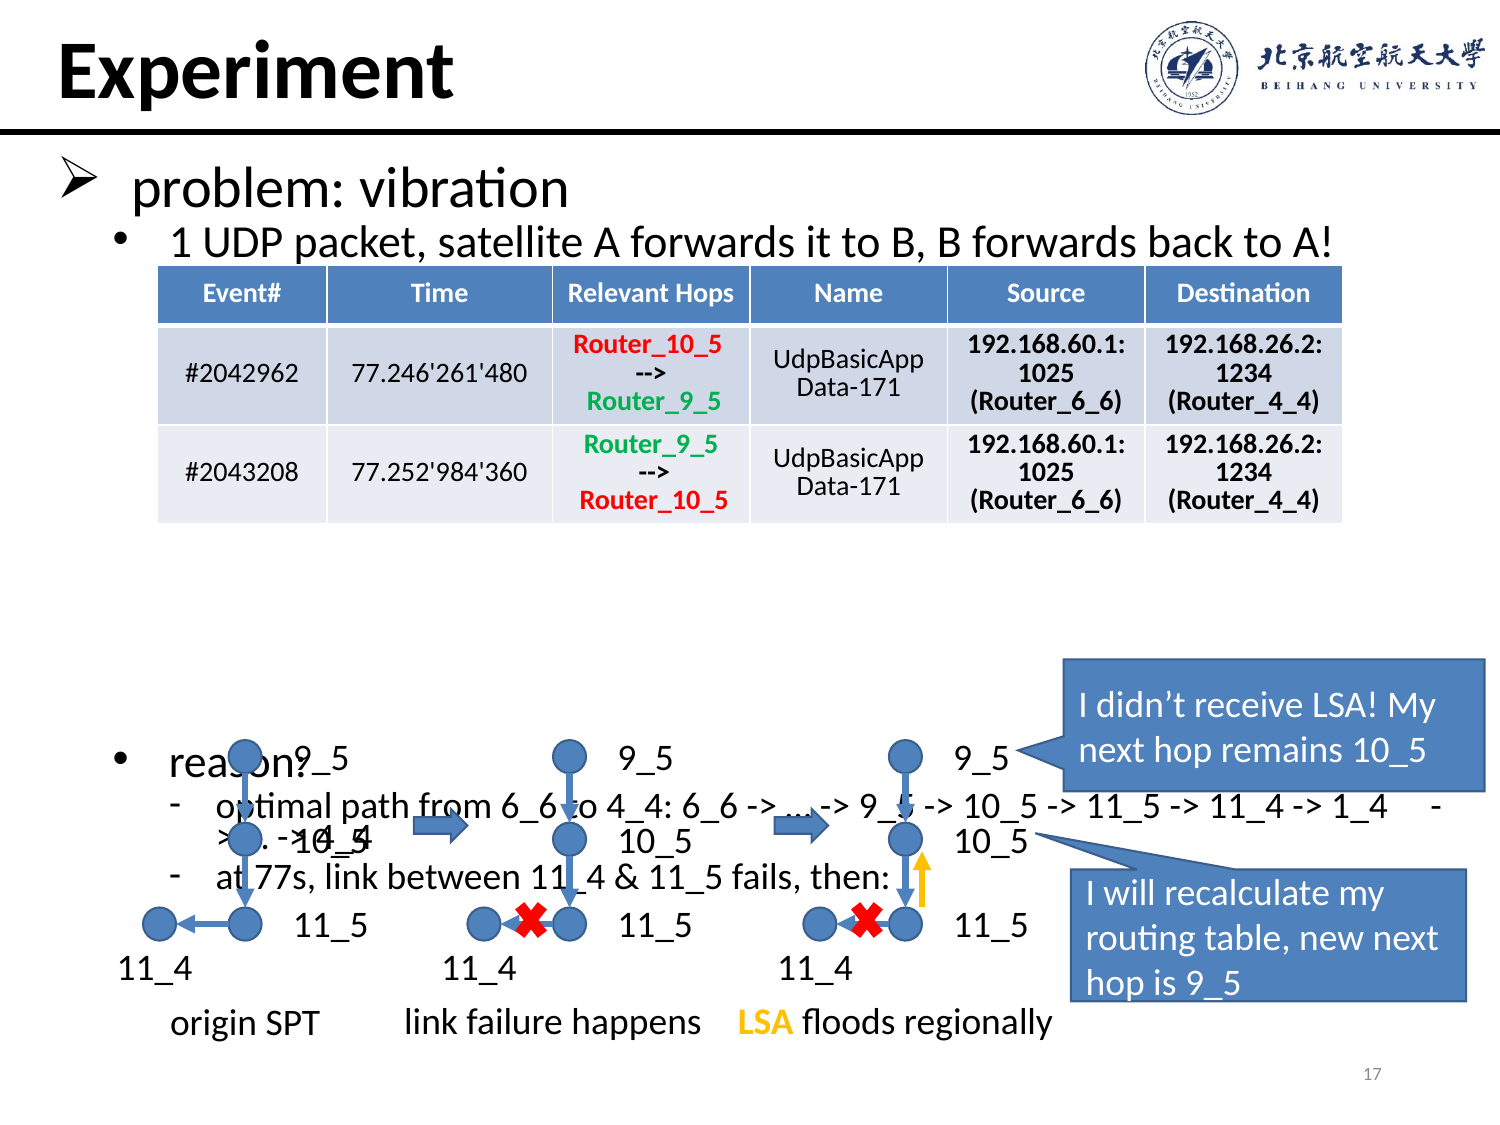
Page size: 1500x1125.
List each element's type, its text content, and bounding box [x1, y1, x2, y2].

text_box 11_4 [426, 935, 542, 990]
text_box 11_5 [602, 892, 718, 953]
text_box 10_5 [278, 808, 394, 869]
text_box [227, 906, 263, 942]
text_box origin SPT [76, 990, 414, 1051]
text_box [141, 906, 177, 935]
table_cell #2043208 [158, 426, 326, 523]
text_box [851, 902, 883, 923]
text_box I will recalculate my routing table, new next hop is 9_5 [1034, 832, 1468, 1003]
table_cell Router_9_5 --> Router_10_5 [553, 426, 749, 523]
text_box [466, 906, 502, 935]
text_box [227, 821, 263, 857]
table_header Relevant Hops [553, 266, 749, 323]
text_box 10_5 [938, 808, 1054, 869]
text_box [887, 739, 924, 774]
text_box [802, 906, 838, 935]
text_box 10_5 [602, 808, 718, 869]
table_cell #2042962 [158, 328, 326, 424]
table_cell 77.246'261'480 [328, 328, 552, 424]
text_box [888, 906, 924, 942]
table_cell Router_10_5 --> Router_9_5 [553, 328, 749, 424]
table_cell 192.168.60.1:1025 (Router_6_6) [948, 426, 1144, 523]
text_box 9_5 [602, 725, 718, 785]
text_box 11_5 [938, 892, 1054, 953]
table_header Time [328, 266, 552, 323]
text_box 9_5 [938, 725, 1054, 785]
table_cell 192.168.60.1:1025 (Router_6_6) [948, 328, 1144, 424]
table_header Source [948, 266, 1144, 323]
text_box link failure happens [384, 990, 720, 1050]
text_box [227, 739, 263, 774]
table_header Name [751, 266, 947, 323]
list problem: vibration 1 UDP packet, satellite A forwards it to B, B forwards back to A! reason: optimal path from 6_6 to 4_4: 6_6 -> … -> 9_5 -> 10_5 -> 11_5 -> 11_4 -> 1_4 -> … -> 4_4 at 77s, link between 11_4 & 11_5 fails, then: [41, 141, 1459, 993]
text_box I didn’t receive LSA! My next hop remains 10_5 [1014, 658, 1486, 793]
text_box 9_5 [278, 725, 394, 785]
text_box [887, 821, 924, 857]
text_box [551, 821, 588, 857]
text_box 11_4 [762, 935, 878, 990]
table_header Event# [158, 266, 326, 323]
text_box [551, 739, 588, 774]
slide_number 17 [1059, 1042, 1397, 1103]
text_box [412, 806, 469, 845]
title Experiment [42, 0, 1229, 141]
table_cell 77.252'984'360 [328, 426, 552, 523]
text_box [851, 925, 883, 938]
text_box LSA floods regionally [720, 990, 1071, 1050]
table_cell 192.168.26.2:1234 (Router_4_4) [1146, 328, 1342, 424]
text_box [773, 806, 830, 845]
text_box [515, 902, 547, 923]
table_cell 192.168.26.2:1234 (Router_4_4) [1146, 426, 1342, 523]
text_box 11_4 [101, 935, 218, 990]
table_cell UdpBasicAppData-171 [751, 426, 947, 523]
table_header Destination [1146, 266, 1342, 323]
text_box [552, 906, 588, 942]
picture [1229, 21, 1485, 115]
table_cell UdpBasicAppData-171 [751, 328, 947, 424]
text_box [515, 925, 547, 938]
text_box 11_5 [278, 892, 394, 953]
